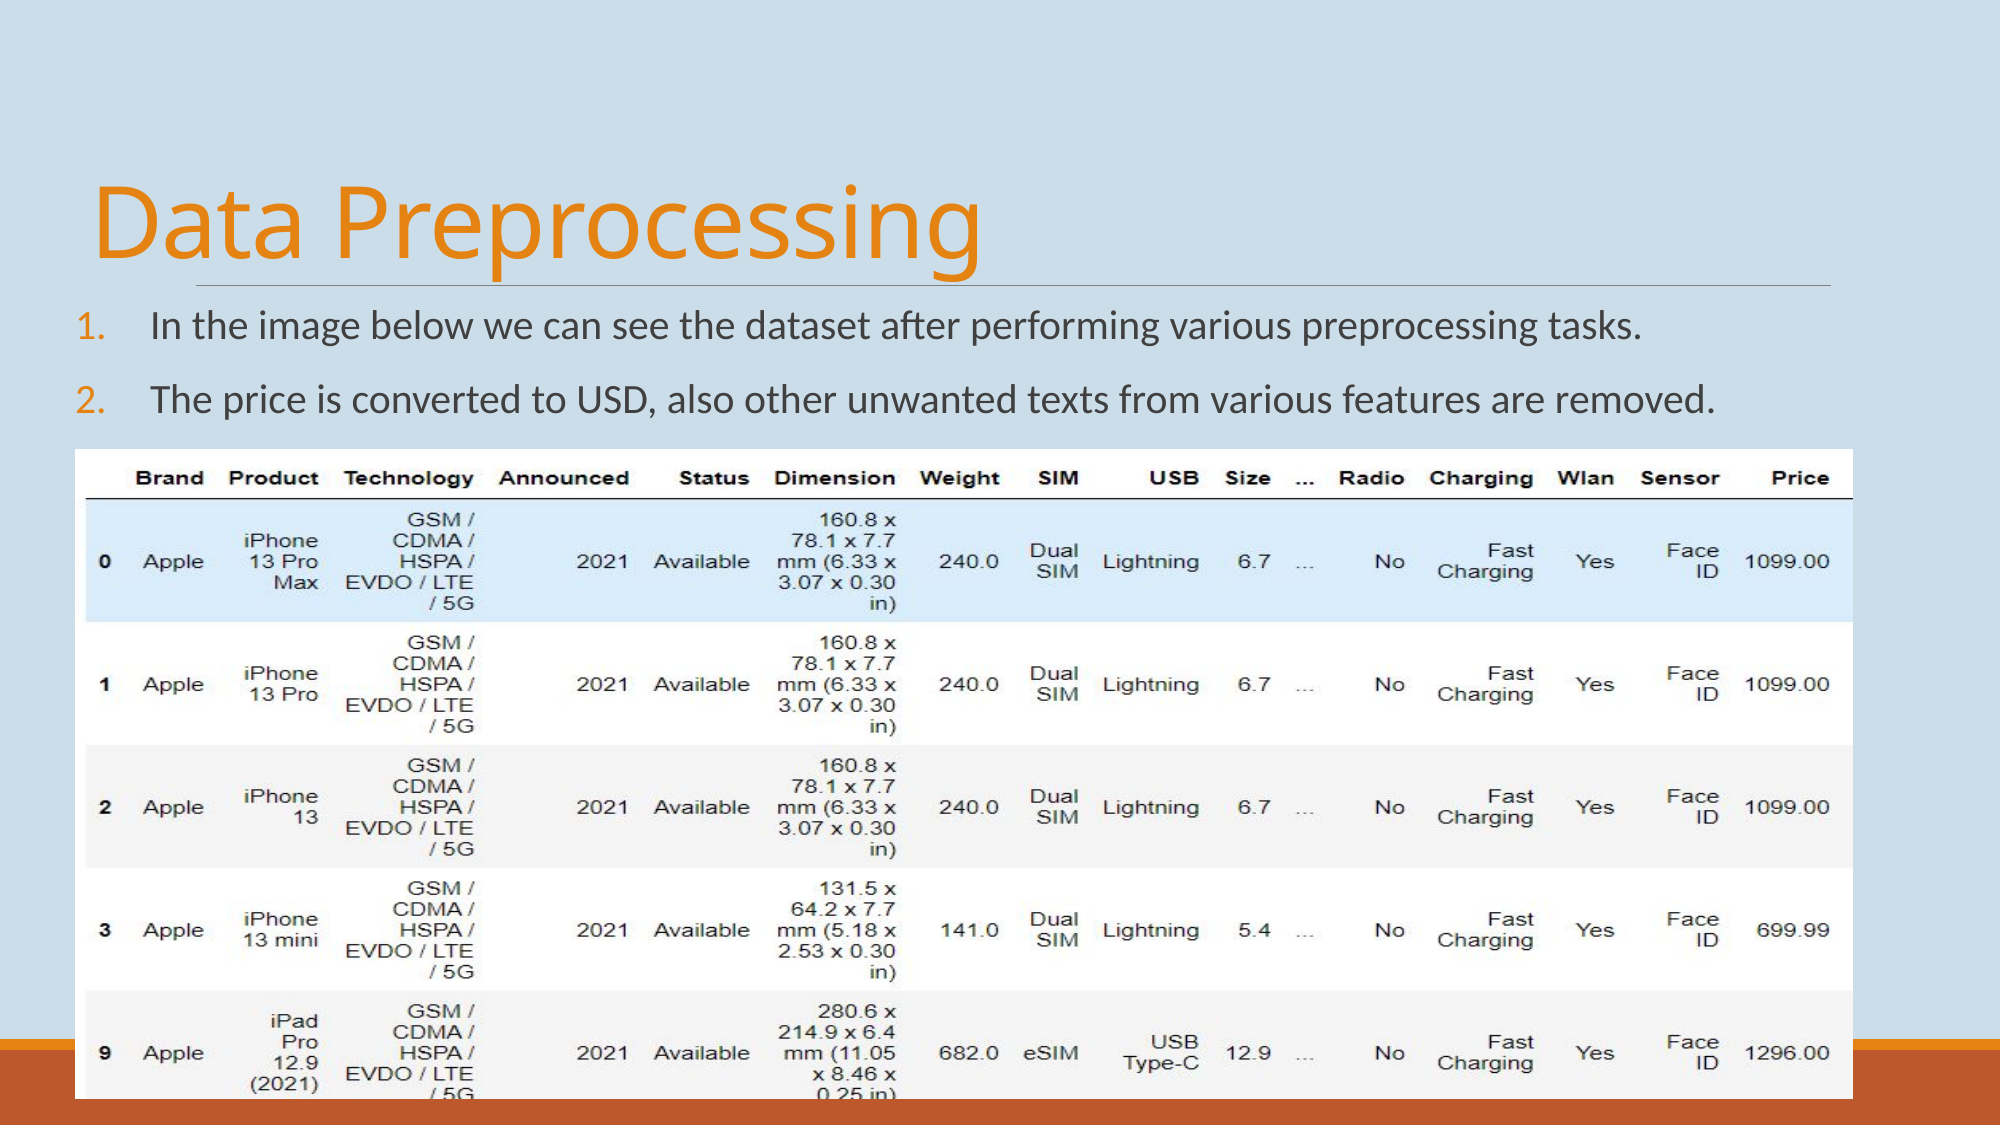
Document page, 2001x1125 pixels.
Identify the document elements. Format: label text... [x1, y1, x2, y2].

picture [74, 448, 1853, 1100]
list In the image below we can see the dataset after performing various preprocessing tasks. The price is converted to USD, also other unwanted texts from various features are removed. [75, 296, 1802, 445]
title Data Preprocessing [75, 26, 1388, 287]
